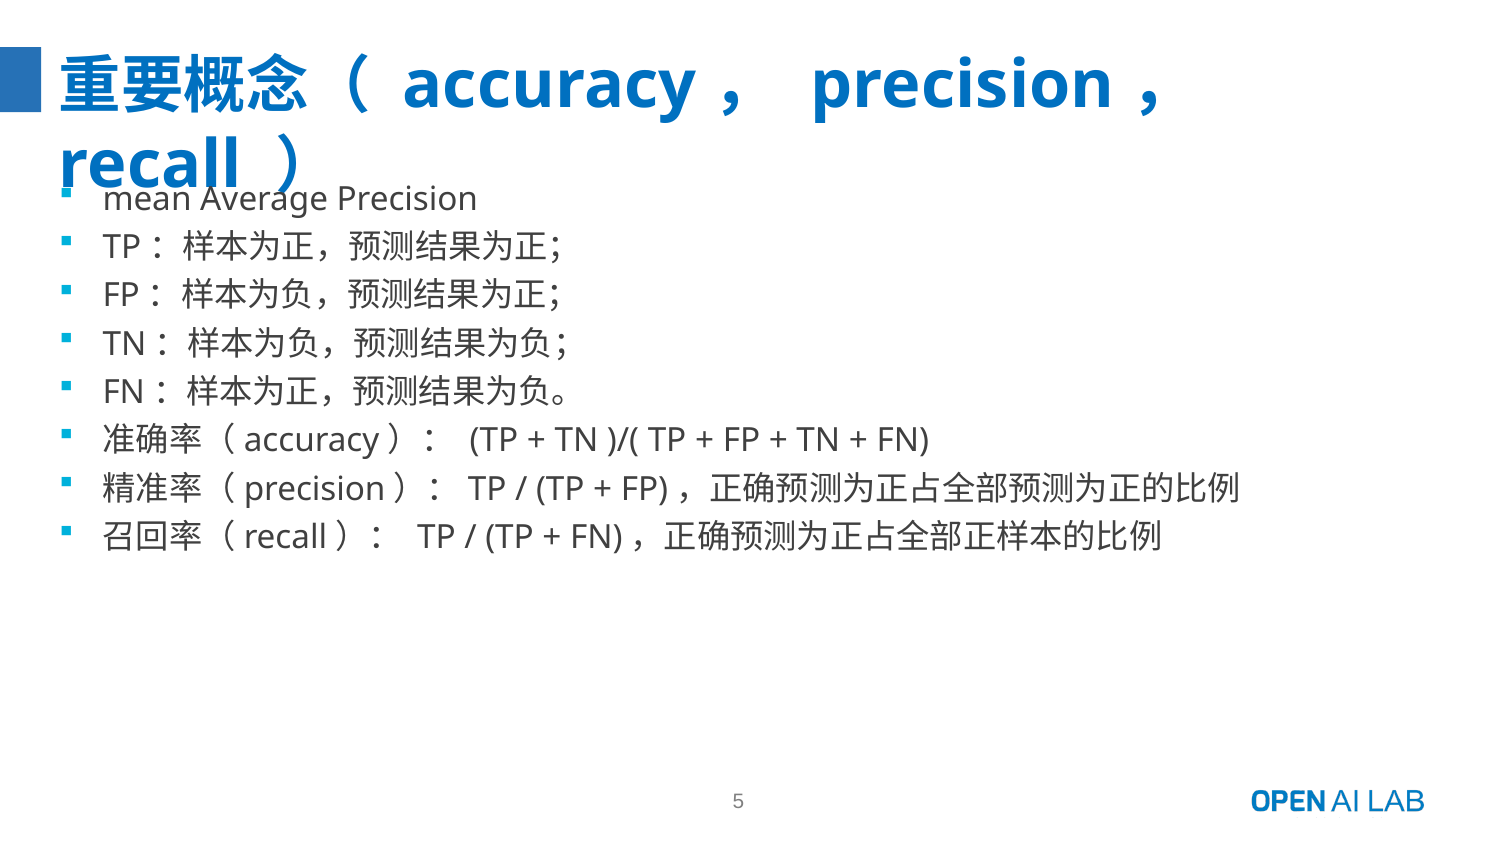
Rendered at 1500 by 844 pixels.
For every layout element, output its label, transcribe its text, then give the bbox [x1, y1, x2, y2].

text_box [750, 421, 788, 460]
text_box [0, 44, 45, 116]
picture [1242, 775, 1433, 827]
list mean Average Precision TP：样本为正，预测结果为正； FP：样本为负，预测结果为正； TN：样本为负，预测结果为负； FN：样本为正，预测结果为负。 准确率（accuracy）： (TP + TN )/( TP + FP + TN + FN) 精准率（precision）：TP / (TP + FP)，正确预测为正占全部预测为正的比例 召回率（recall）： TP / (TP + FN)，正确预测为正占全部正样本的比例 [59, 177, 1433, 753]
title 重要概念（ accuracy， precision， recall ） [59, 41, 1433, 113]
text_box [731, 403, 769, 441]
